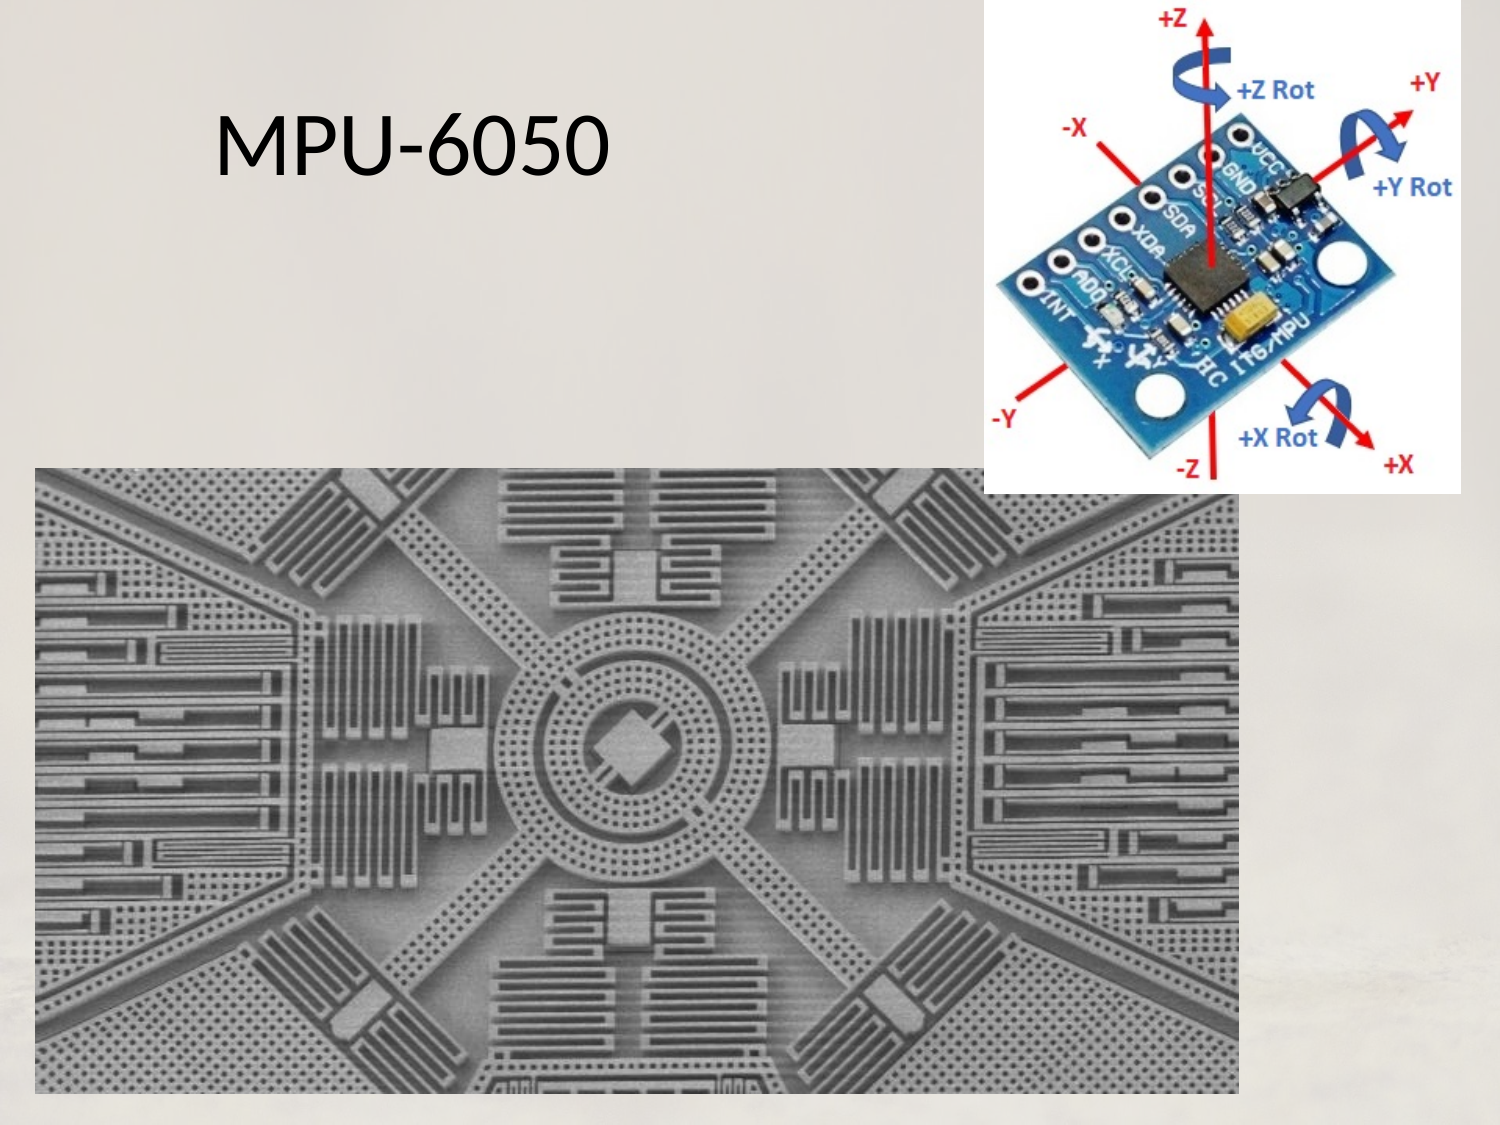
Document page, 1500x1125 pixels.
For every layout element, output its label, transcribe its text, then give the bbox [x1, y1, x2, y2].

picture [34, 0, 1462, 1094]
title MPU-6050 [75, 45, 750, 233]
